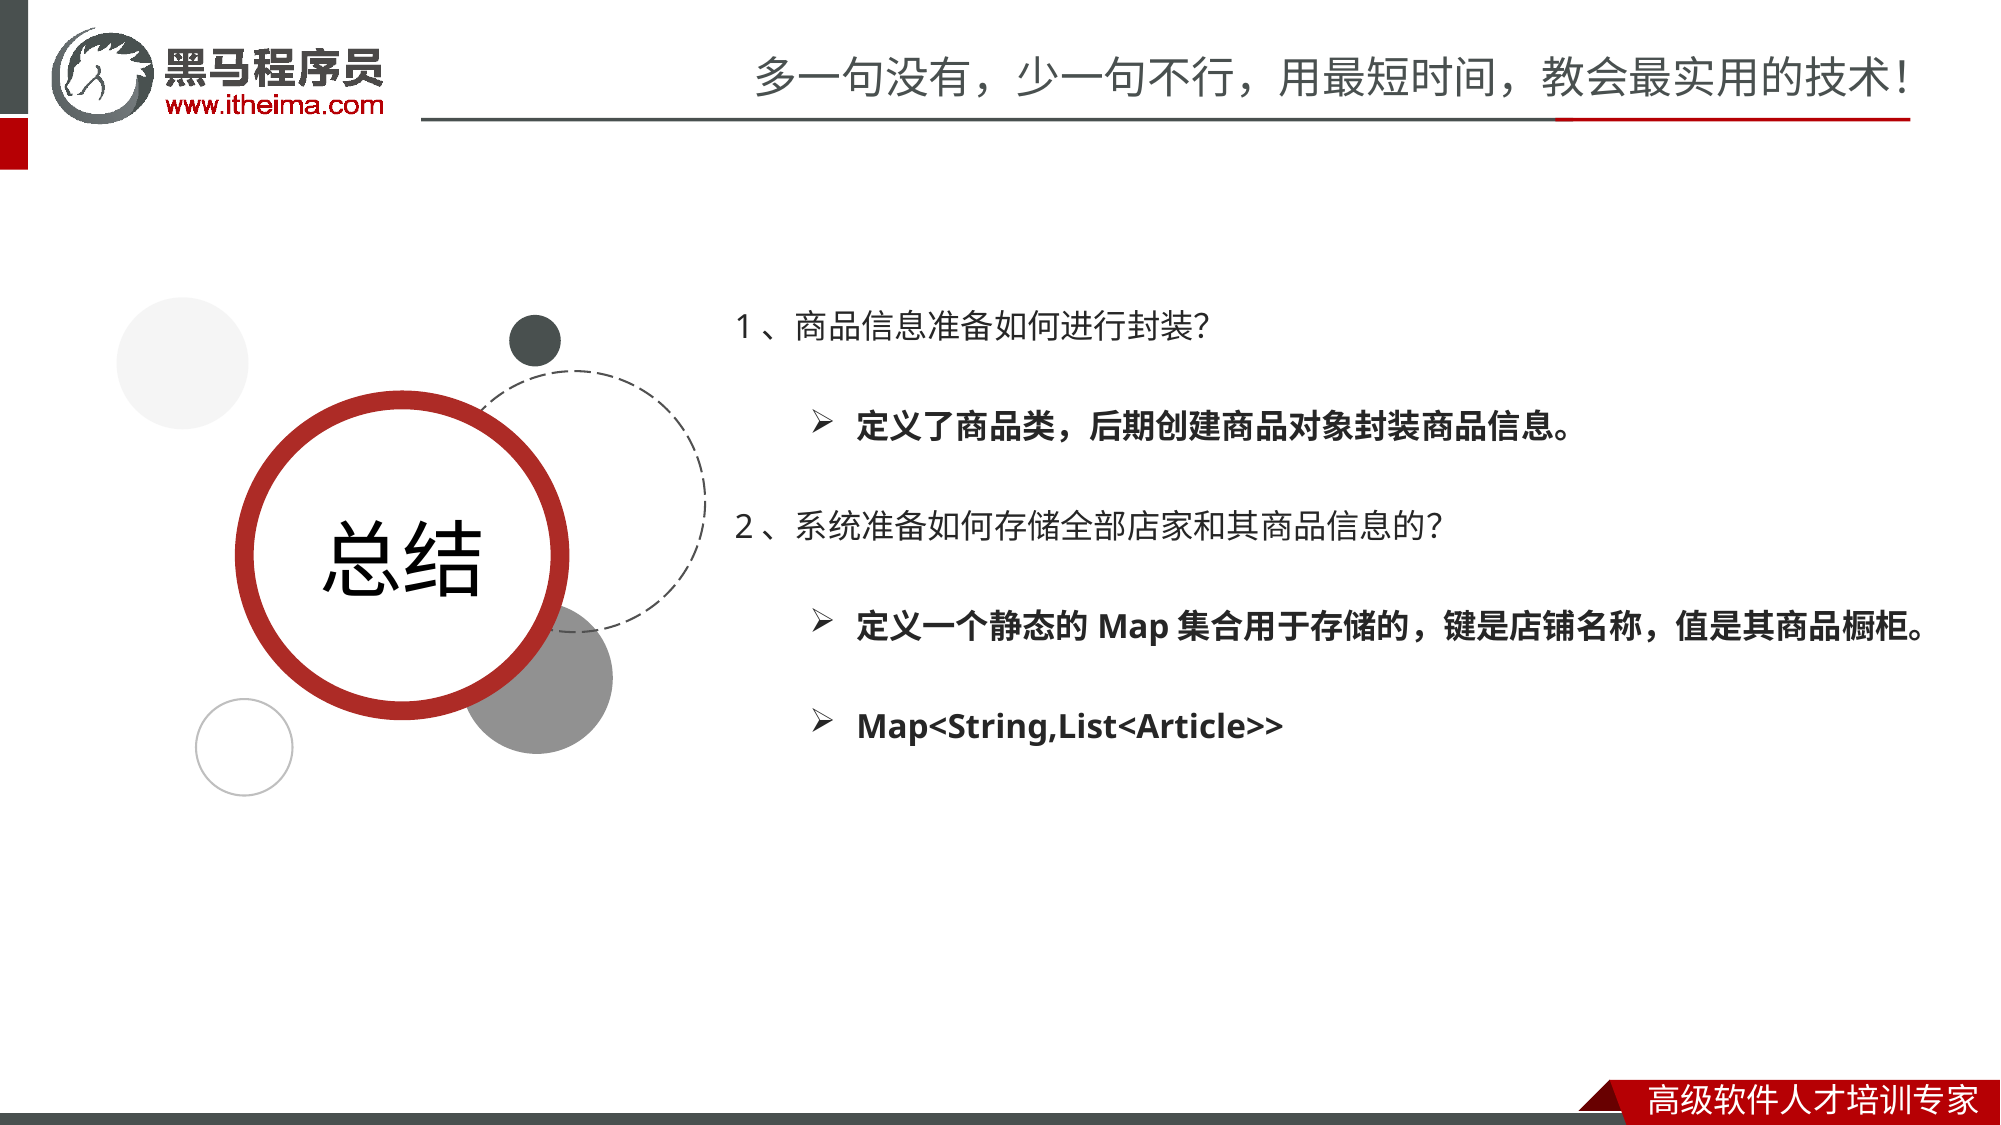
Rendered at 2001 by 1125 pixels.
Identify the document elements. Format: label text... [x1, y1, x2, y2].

picture [50, 26, 384, 125]
text_box 1、商品信息准备如何进行封装？ 定义了商品类，后期创建商品对象封装商品信息。 2、系统准备如何存储全部店家和其商品信息的？ 定义一个静态的Map集合用于存储的，键是店铺名称，值是其商品橱柜。 Map<String,List<Article>> [719, 238, 1936, 912]
